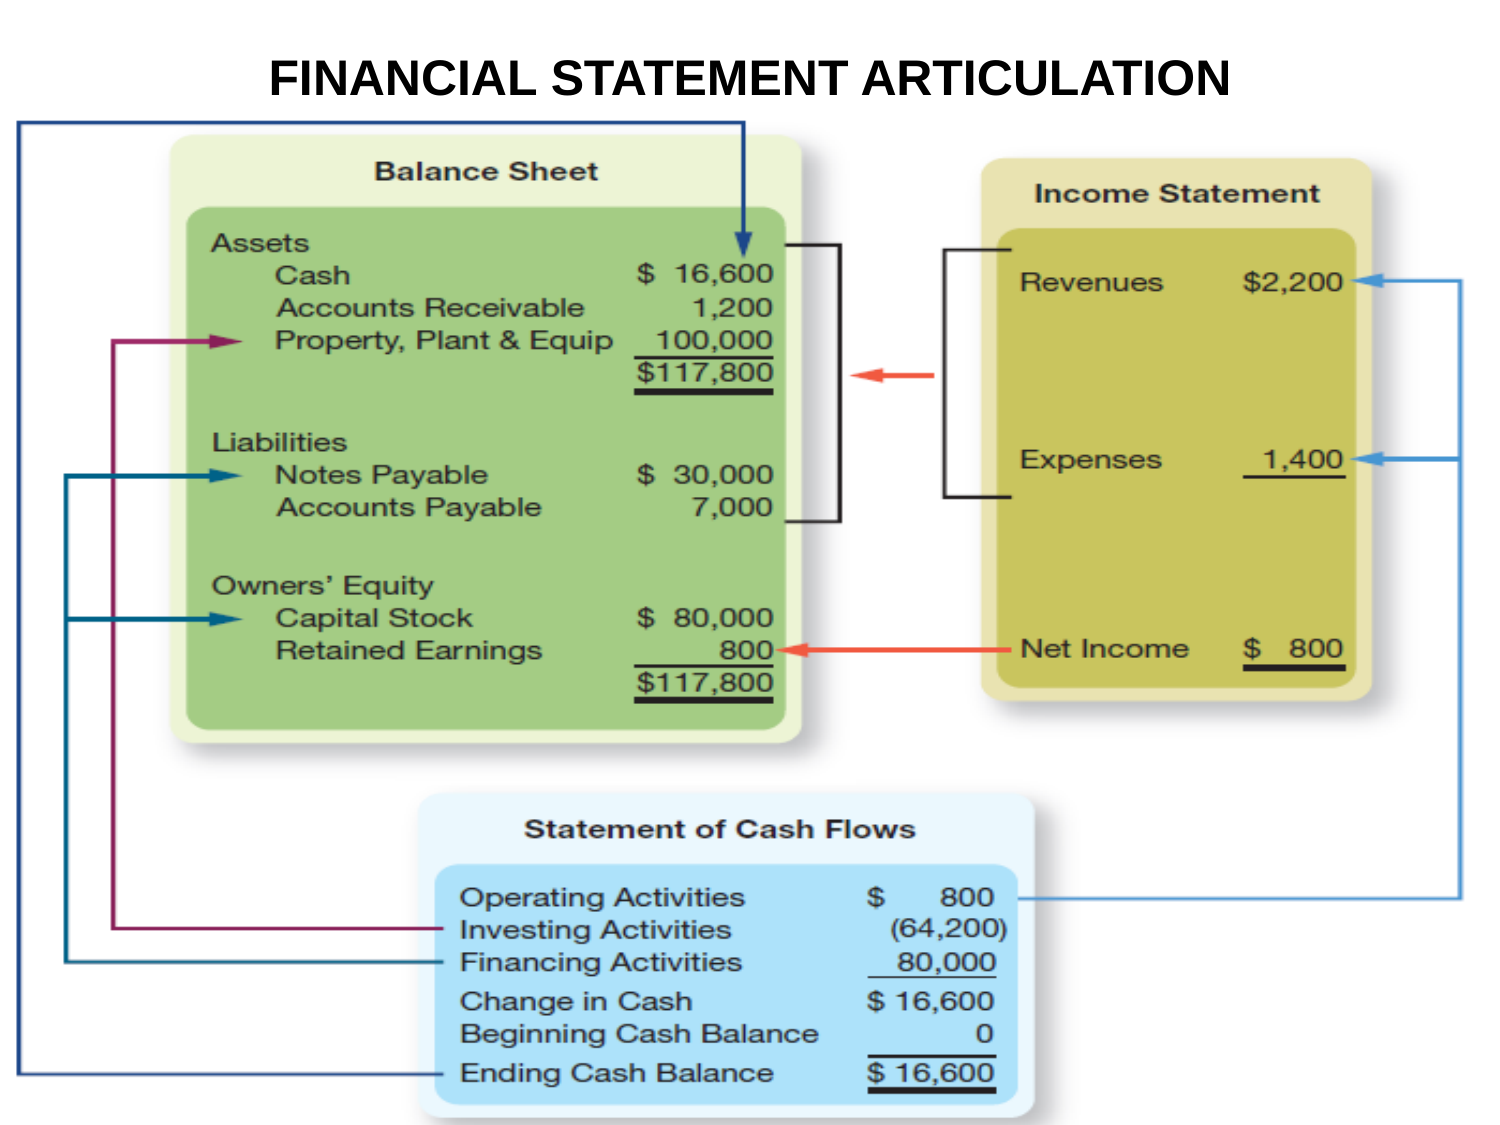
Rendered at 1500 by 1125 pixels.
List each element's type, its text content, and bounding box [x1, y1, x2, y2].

title FINANCIAL STATEMENT ARTICULATION [75, 24, 1425, 99]
picture [0, 99, 1488, 1125]
